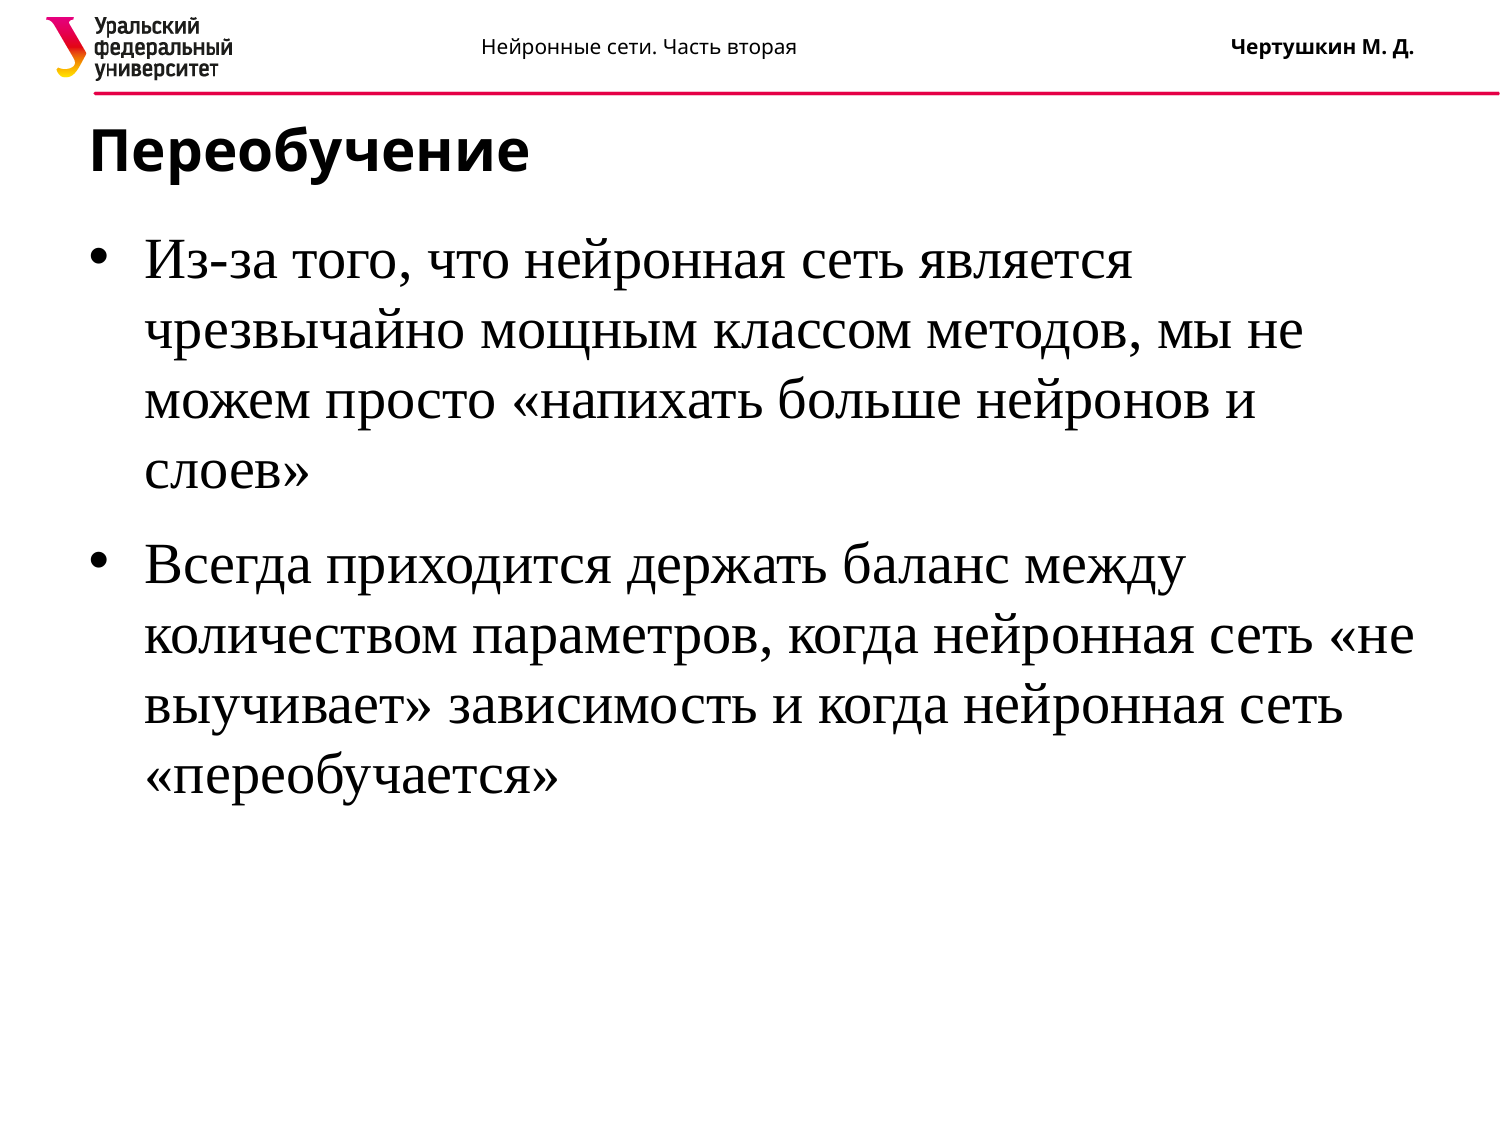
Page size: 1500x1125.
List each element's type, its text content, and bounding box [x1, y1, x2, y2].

text_box Переобучение [88, 113, 1436, 184]
text_box Из-за того, что нейронная сеть является чрезвычайно мощным классом методов, мы не можем просто «напихать больше нейронов и слоев» Всегда приходится держать баланс между количеством параметров, когда нейронная сеть «не выучивает» зависимость и когда нейронная сеть «переобучается» [88, 219, 1436, 805]
picture [0, 0, 1500, 103]
